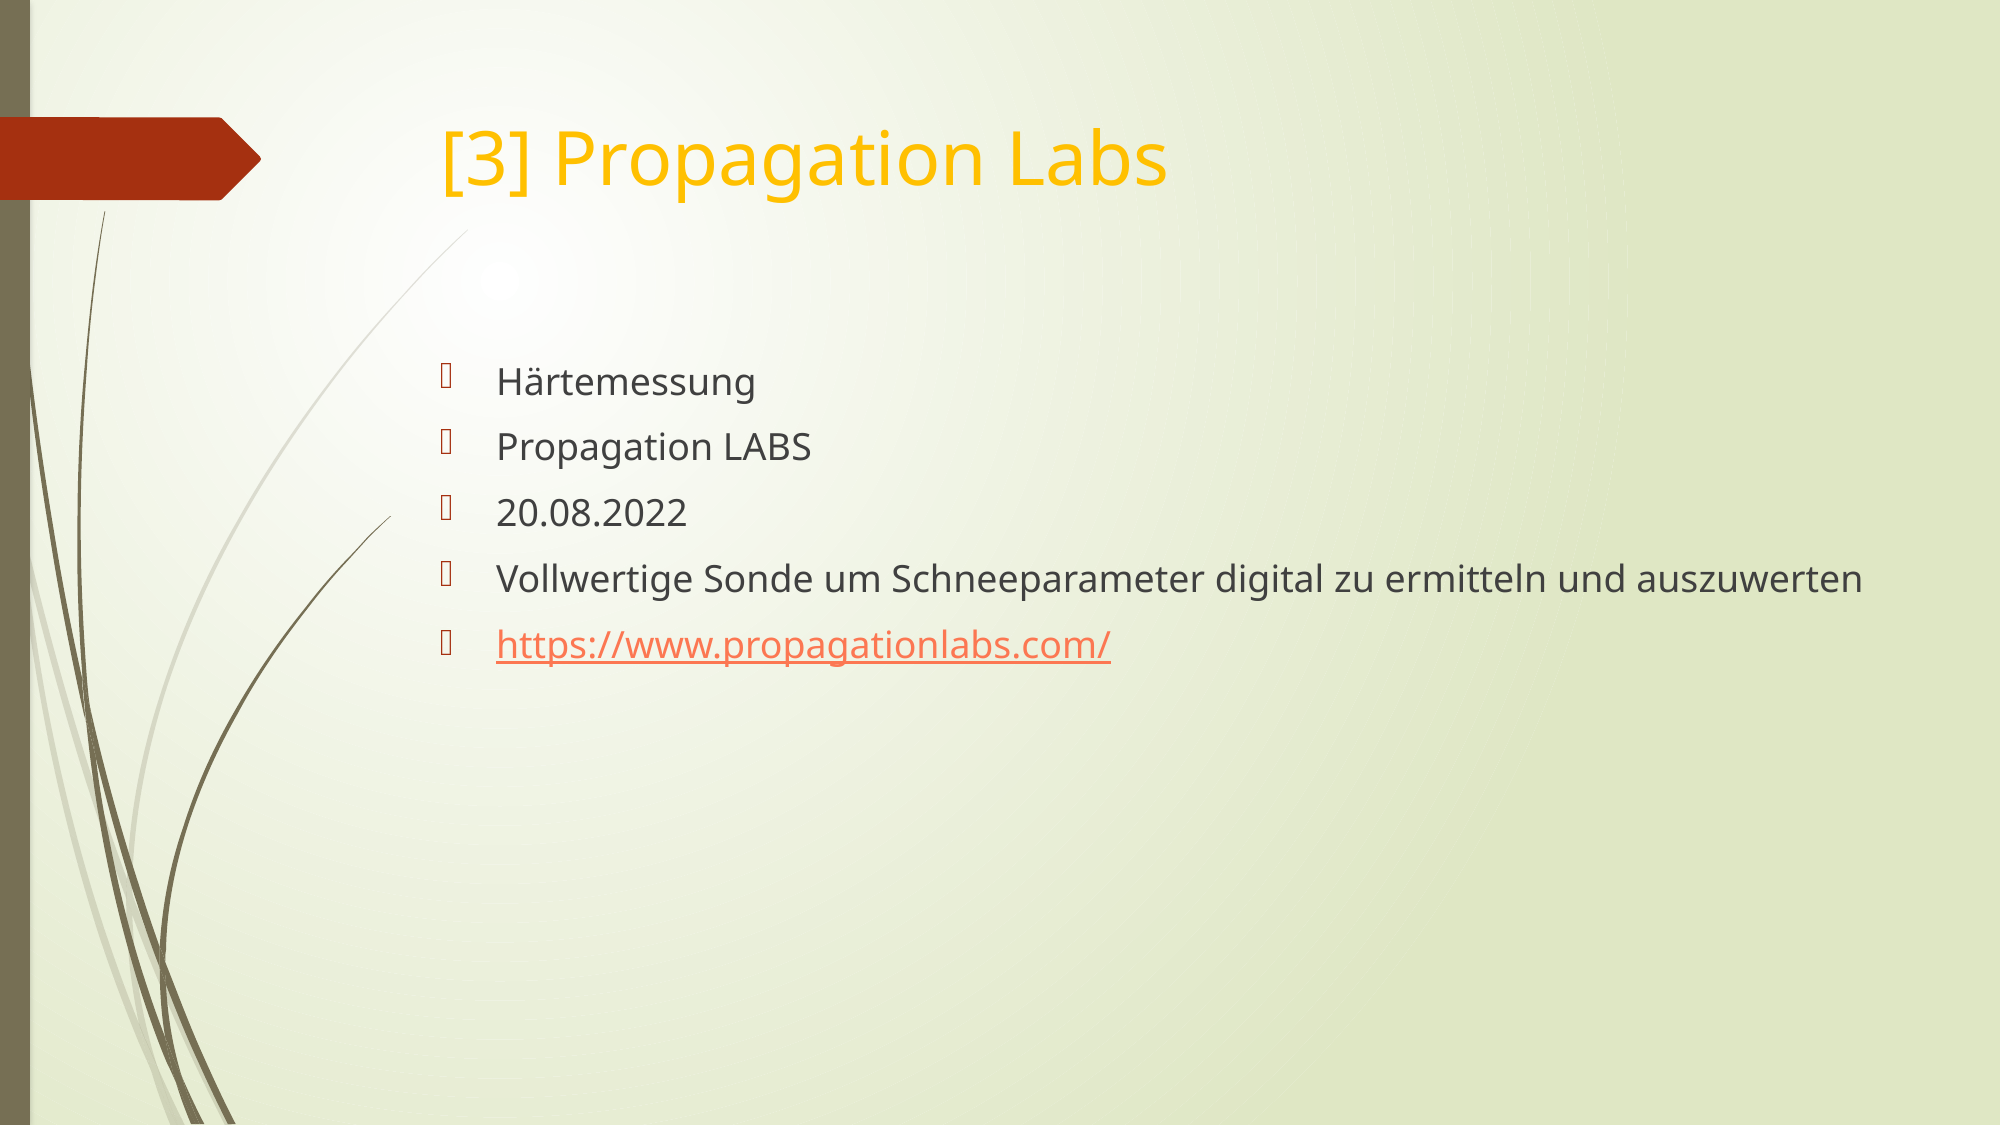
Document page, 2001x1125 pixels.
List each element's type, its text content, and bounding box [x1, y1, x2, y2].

list Härtemessung Propagation LABS 20.08.2022 Vollwertige Sonde um Schneeparameter digital zu ermitteln und auszuwerten https://www.propagationlabs.com/ [424, 350, 1888, 970]
title [3] Propagation Labs [425, 102, 1888, 313]
